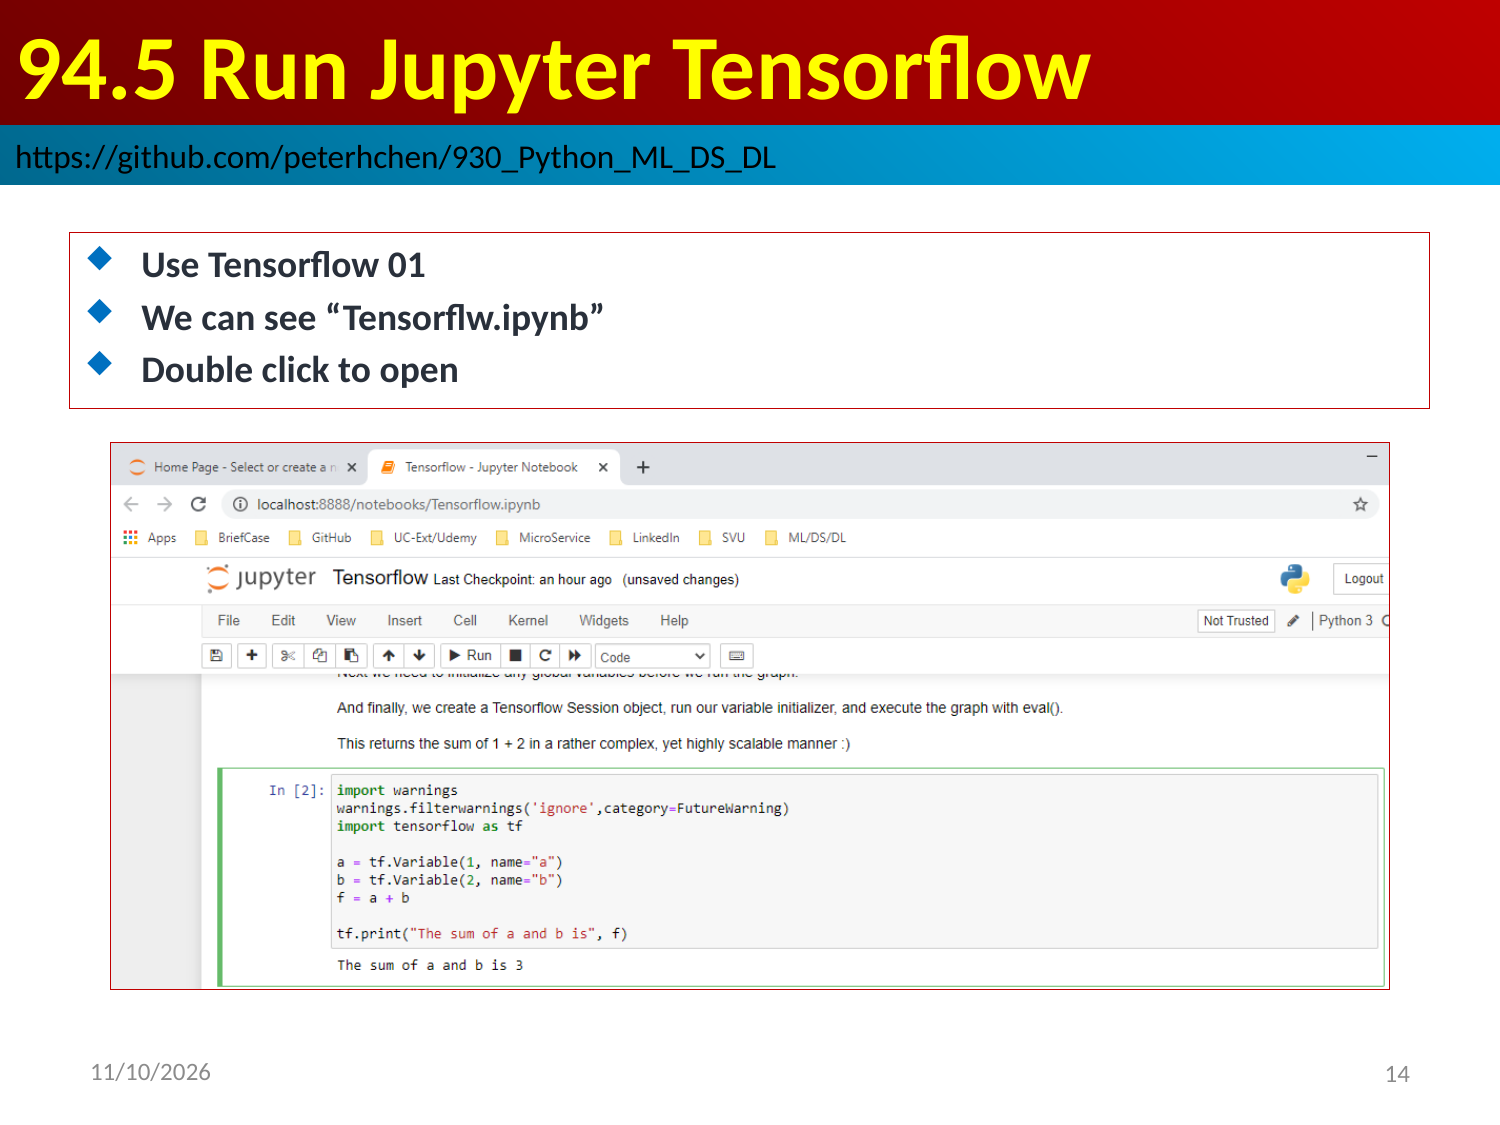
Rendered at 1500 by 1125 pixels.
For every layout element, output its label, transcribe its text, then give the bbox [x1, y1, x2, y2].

slide_number 14 [1074, 1042, 1425, 1103]
title 94.5 Run Jupyter Tensorflow [0, 0, 1500, 125]
picture [110, 442, 1390, 990]
subtitle Use Tensorflow 01 We can see “Tensorflw.ipynb” Double click to open [69, 232, 1430, 409]
text_box https://github.com/peterhchen/930_Python_ML_DS_DL [0, 125, 1500, 185]
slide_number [75, 1040, 425, 1101]
